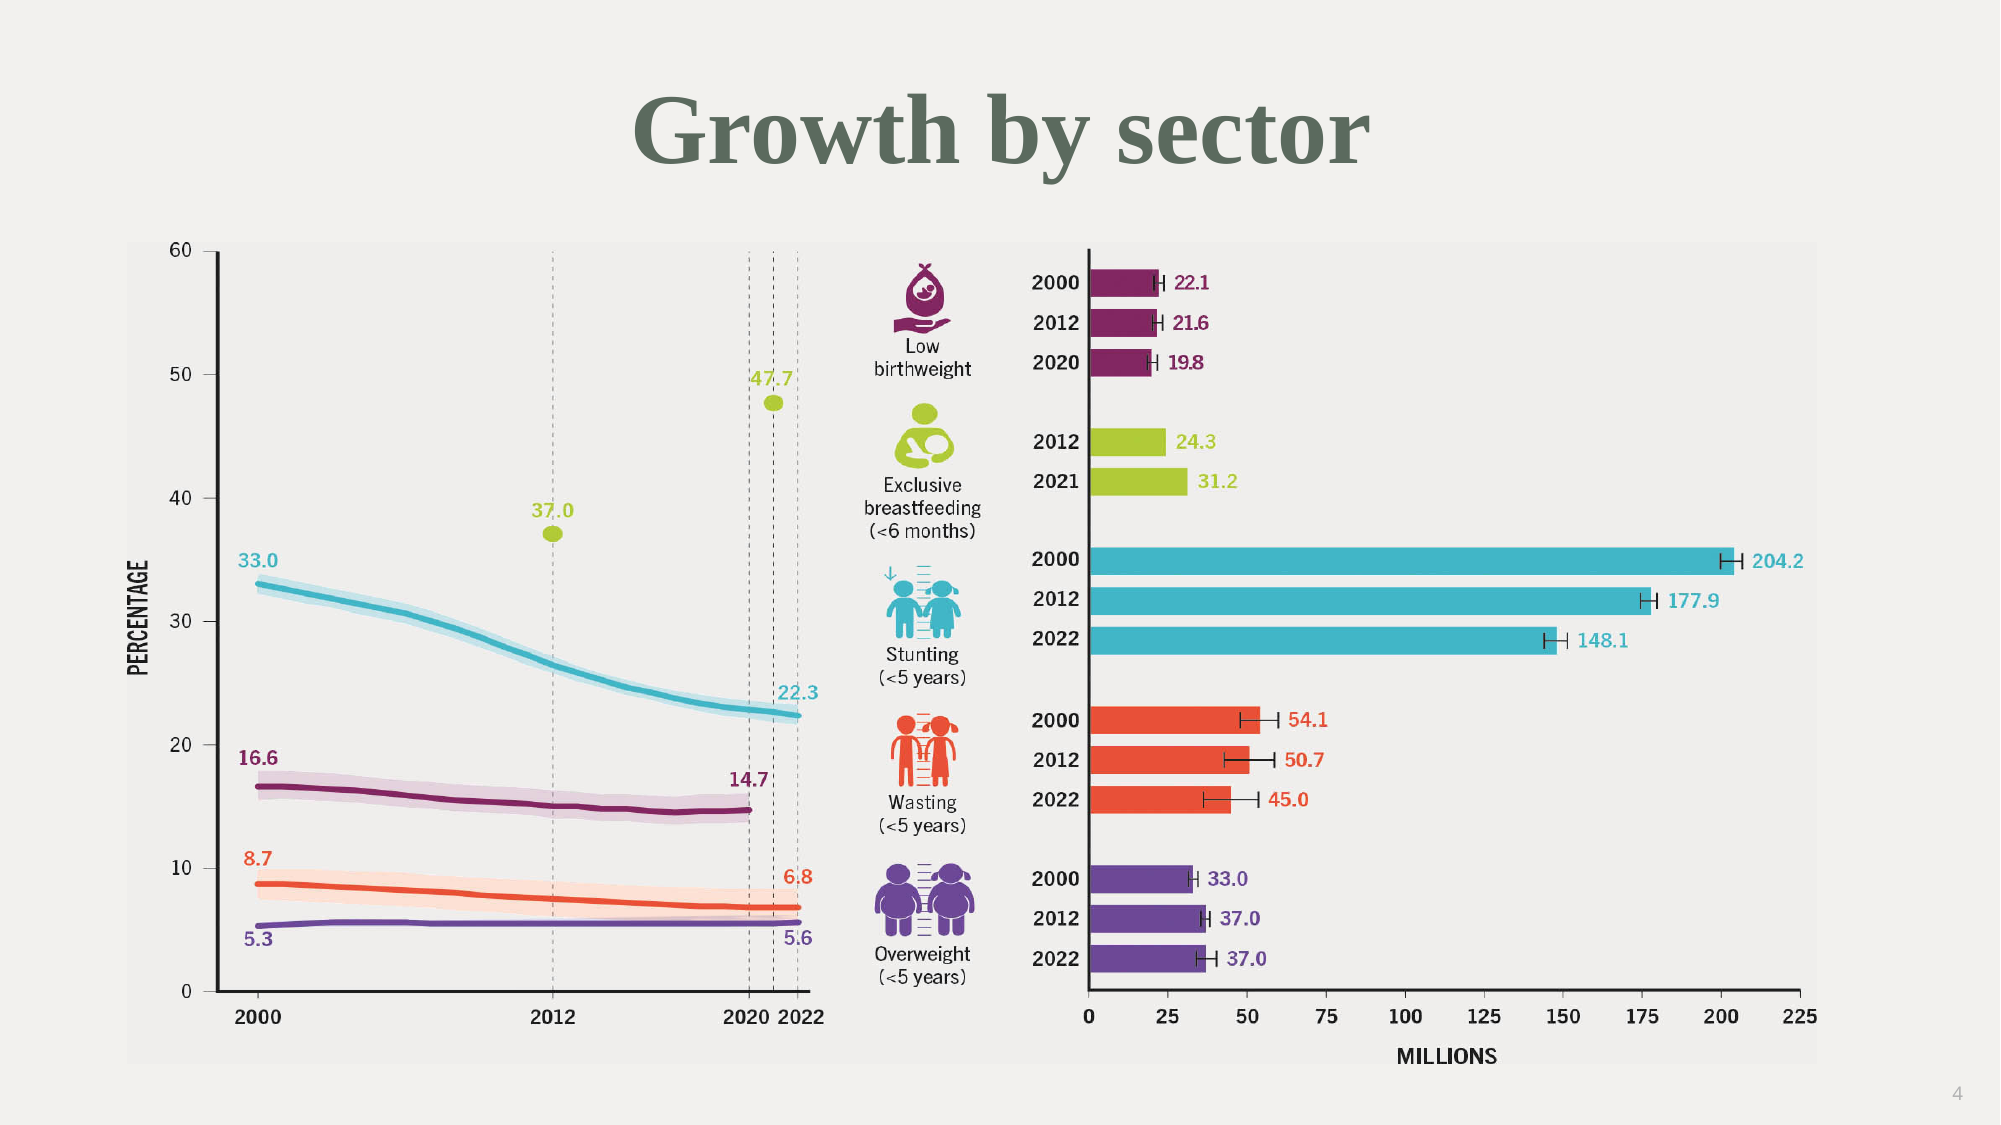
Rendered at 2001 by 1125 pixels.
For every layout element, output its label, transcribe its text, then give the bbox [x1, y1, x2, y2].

title Growth by sector [140, 20, 1863, 243]
slide_number 4 [1528, 1064, 1979, 1124]
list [127, 242, 1817, 1065]
